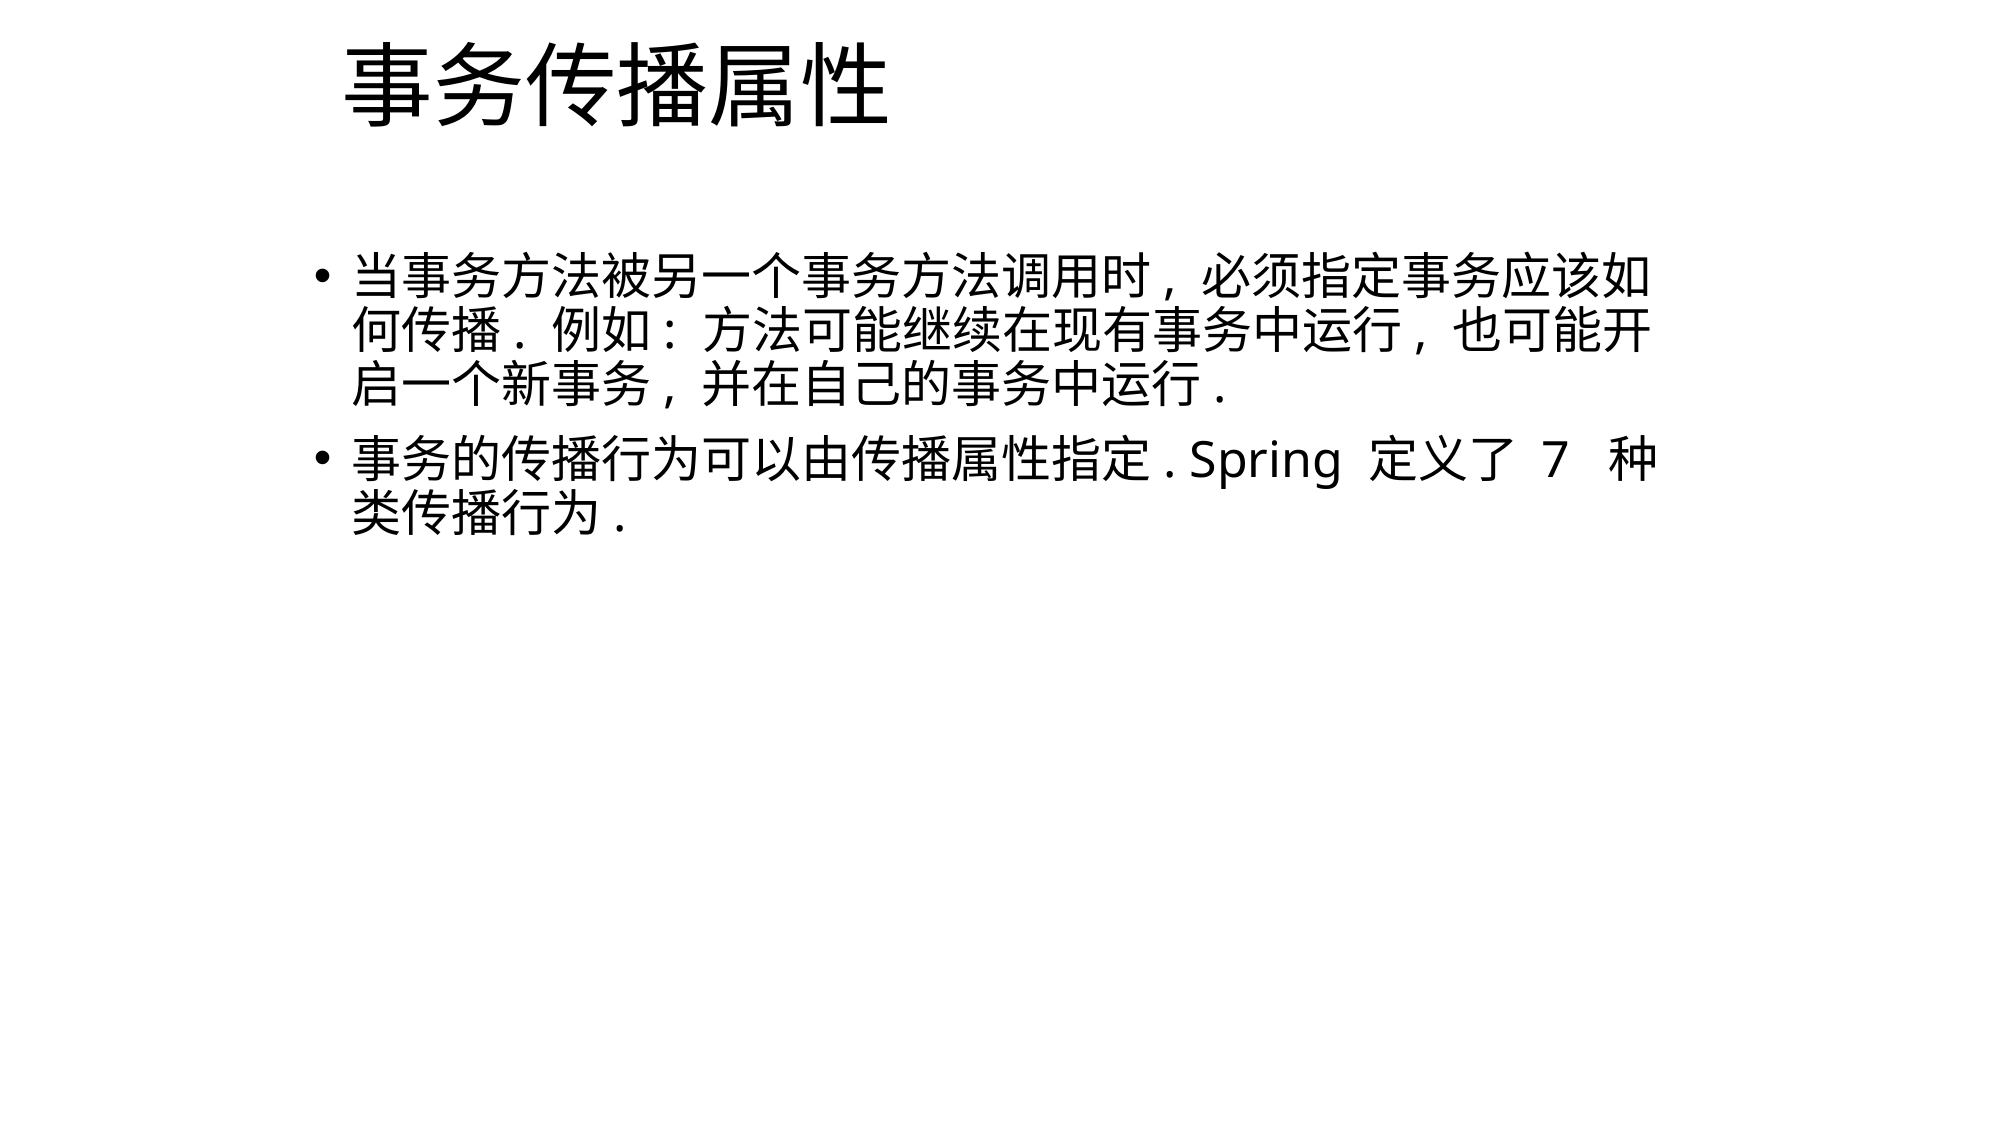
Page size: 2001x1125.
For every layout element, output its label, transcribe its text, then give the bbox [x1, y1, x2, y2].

title 事务传播属性 [326, 19, 1677, 160]
list 当事务方法被另一个事务方法调用时, 必须指定事务应该如何传播. 例如: 方法可能继续在现有事务中运行, 也可能开启一个新事务, 并在自己的事务中运行. 事务的传播行为可以由传播属性指定. Spring 定义了 7 种类传播行为. [298, 243, 1705, 617]
